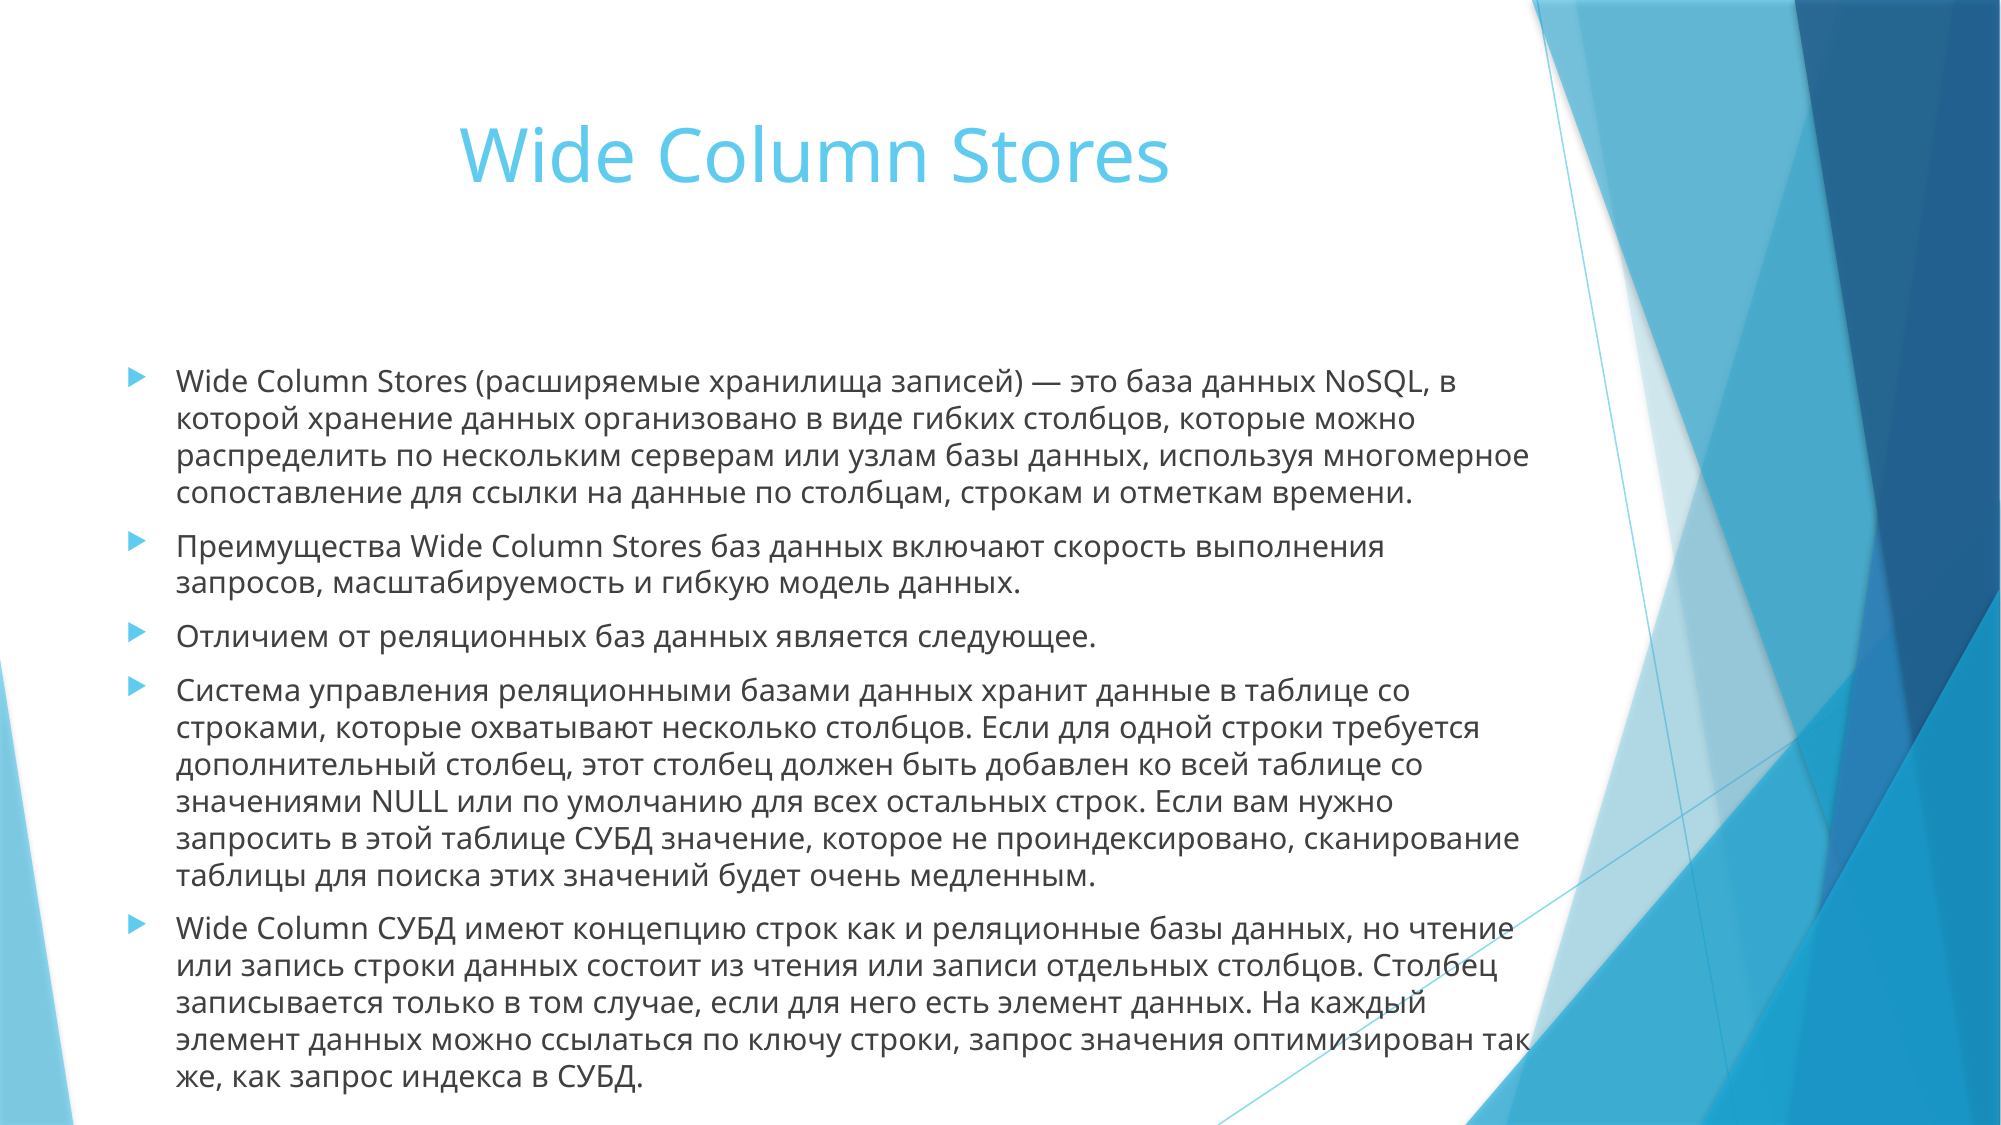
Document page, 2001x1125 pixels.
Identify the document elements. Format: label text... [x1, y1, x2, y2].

list Wide Column Stores (расширяемые хранилища записей) — это база данных NoSQL, в которой хранение данных организовано в виде гибких столбцов, которые можно распределить по нескольким серверам или узлам базы данных, используя многомерное сопоставление для ссылки на данные по столбцам, строкам и отметкам времени. Преимущества Wide Column Stores баз данных включают скорость выполнения запросов, масштабируемость и гибкую модель данных. Отличием от реляционных баз данных является следующее. Система управления реляционными базами данных хранит данные в таблице со строками, которые охватывают несколько столбцов. Если для одной строки требуется дополнительный столбец, этот столбец должен быть добавлен ко всей таблице со значениями NULL или по умолчанию для всех остальных строк. Если вам нужно запросить в этой таблице СУБД значение, которое не проиндексировано, сканирование таблицы для поиска этих значений будет очень медленным. Wide Column СУБД имеют концепцию строк как и реляционные базы данных, но чтение или запись строки данных состоит из чтения или записи отдельных столбцов. Столбец записывается только в том случае, если для него есть элемент данных. На каждый элемент данных можно ссылаться по ключу строки, запрос значения оптимизирован так же, как запрос индекса в СУБД. [111, 354, 1552, 1125]
title Wide Column Stores [111, 99, 1522, 317]
